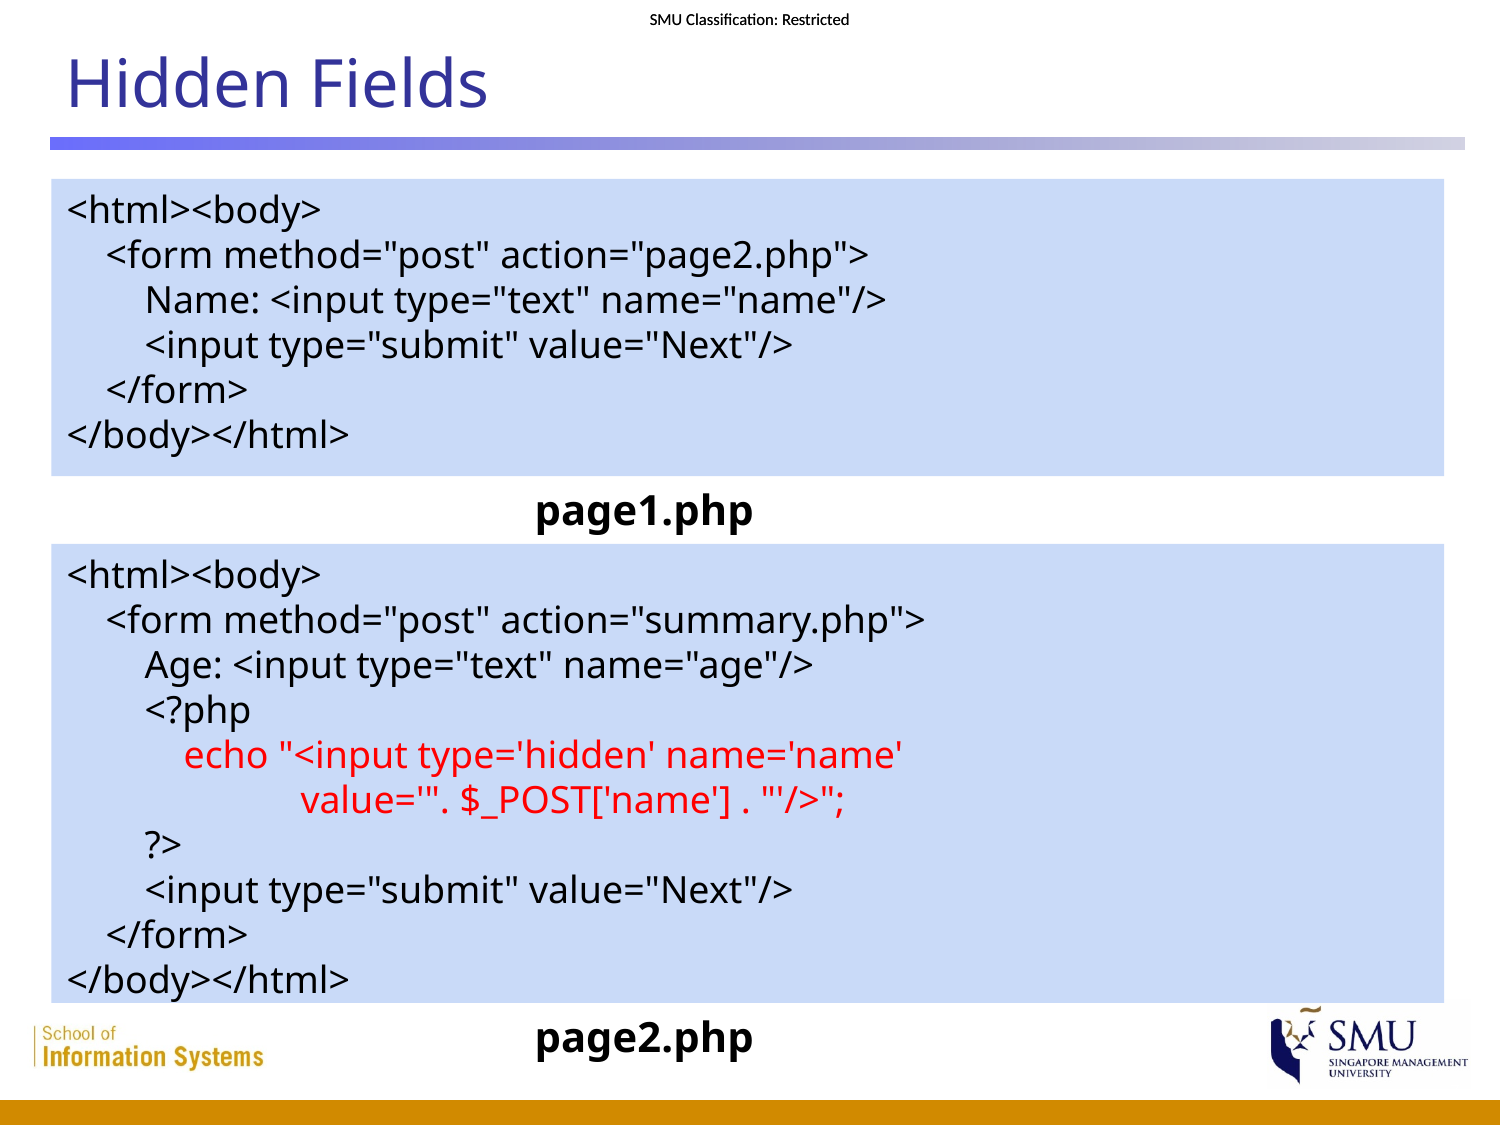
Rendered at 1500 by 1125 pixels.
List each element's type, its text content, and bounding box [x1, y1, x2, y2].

slide_number 7 [1262, 1072, 1475, 1123]
text_box page2.php [519, 1003, 882, 1068]
text_box <html><body> <form method="post" action="summary.php"> Age: <input type="text" name="age"/> <?php echo "<input type='hidden' name='name' value='". $_POST['name'] . "'/>"; ?> <input type="submit" value="Next"/> </form> </body></html> [51, 543, 1445, 1003]
text_box <html><body> <form method="post" action="page2.php"> Name: <input type="text" name="name"/> <input type="submit" value="Next"/> </form> </body></html> [51, 178, 1445, 477]
title Hidden Fields [50, 24, 1463, 138]
picture [27, 1012, 267, 1073]
text_box page1.php [519, 476, 882, 541]
picture [1267, 999, 1471, 1072]
